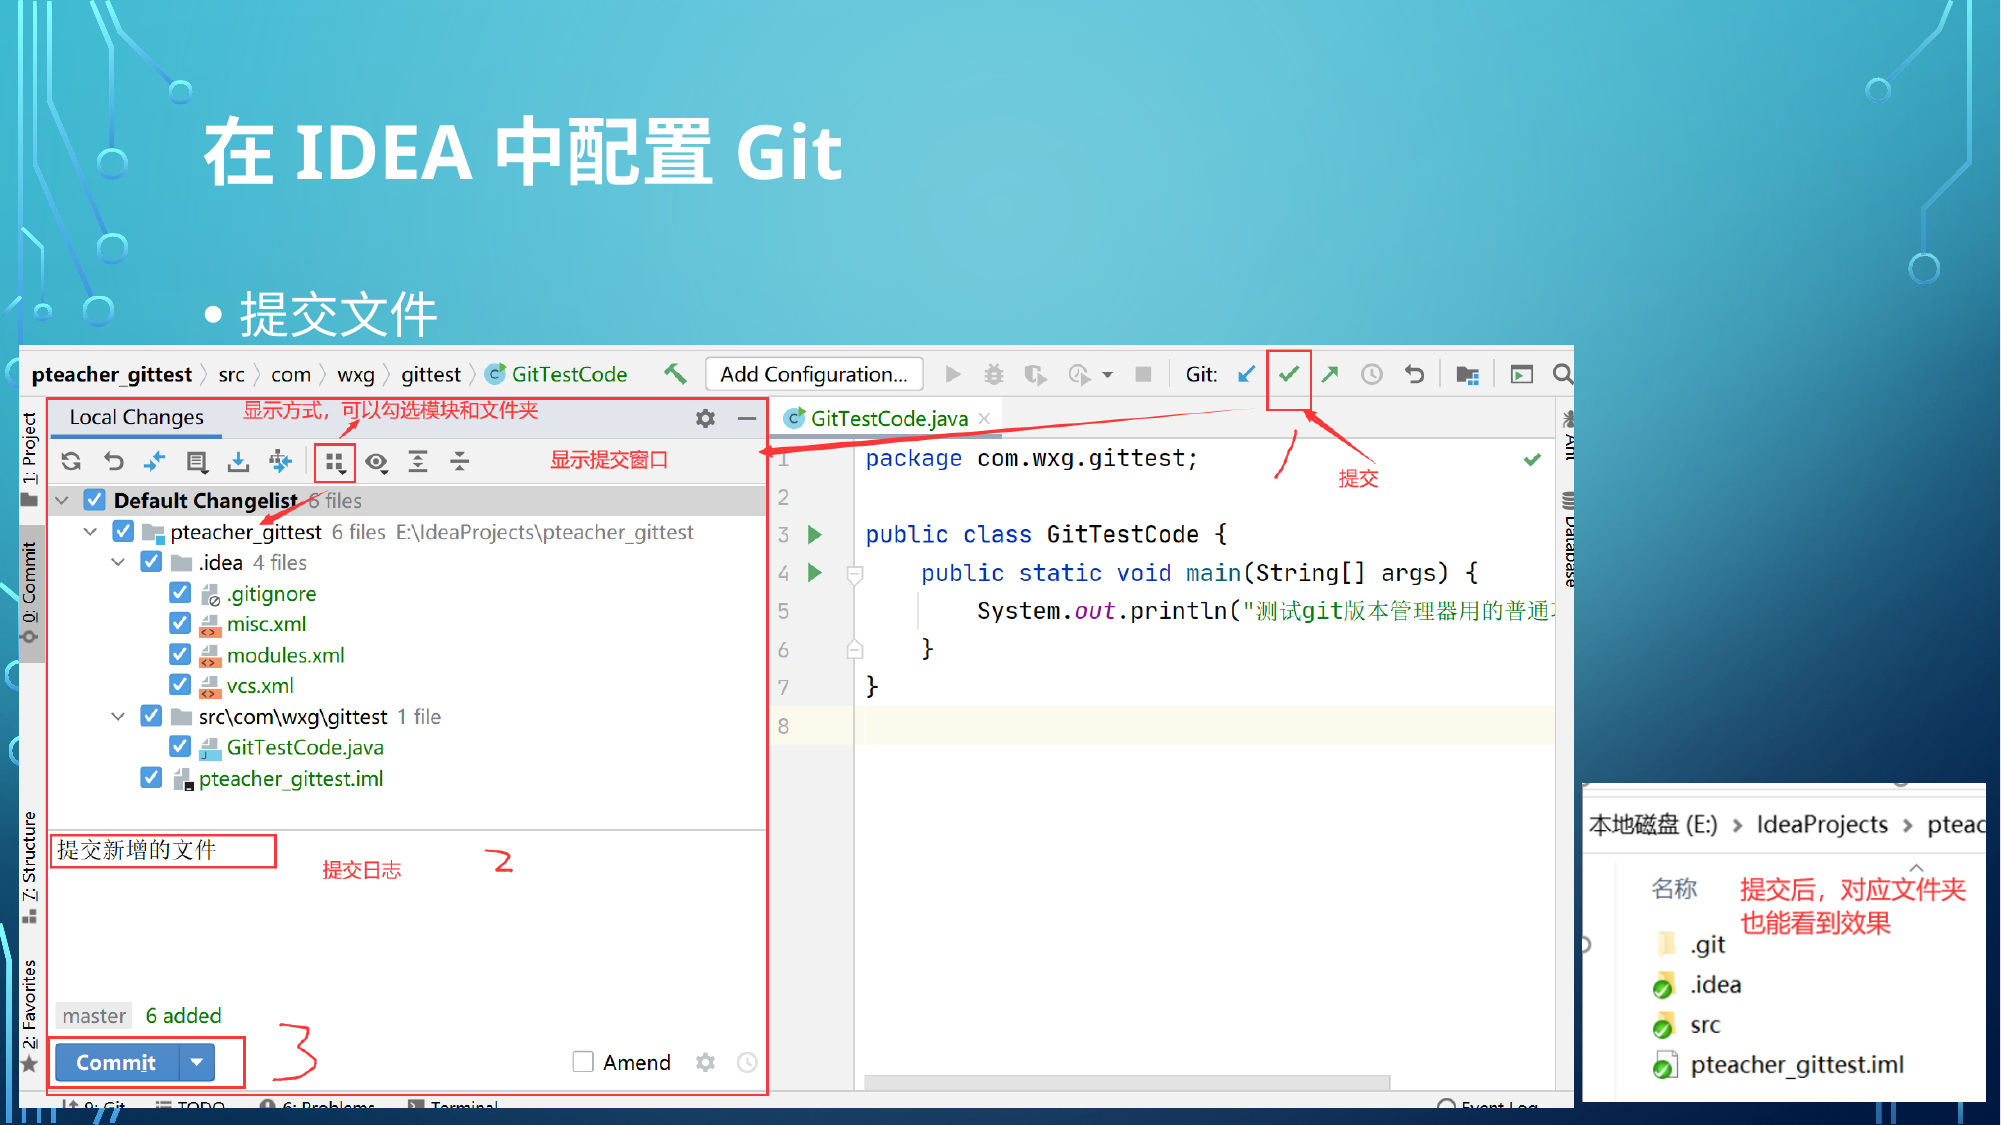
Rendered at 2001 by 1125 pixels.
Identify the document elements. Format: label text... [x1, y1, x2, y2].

picture [18, 345, 1575, 1108]
list 提交文件 [187, 264, 1813, 1094]
picture [1581, 783, 1986, 1102]
title 在IDEA中配置Git [187, 74, 1813, 238]
